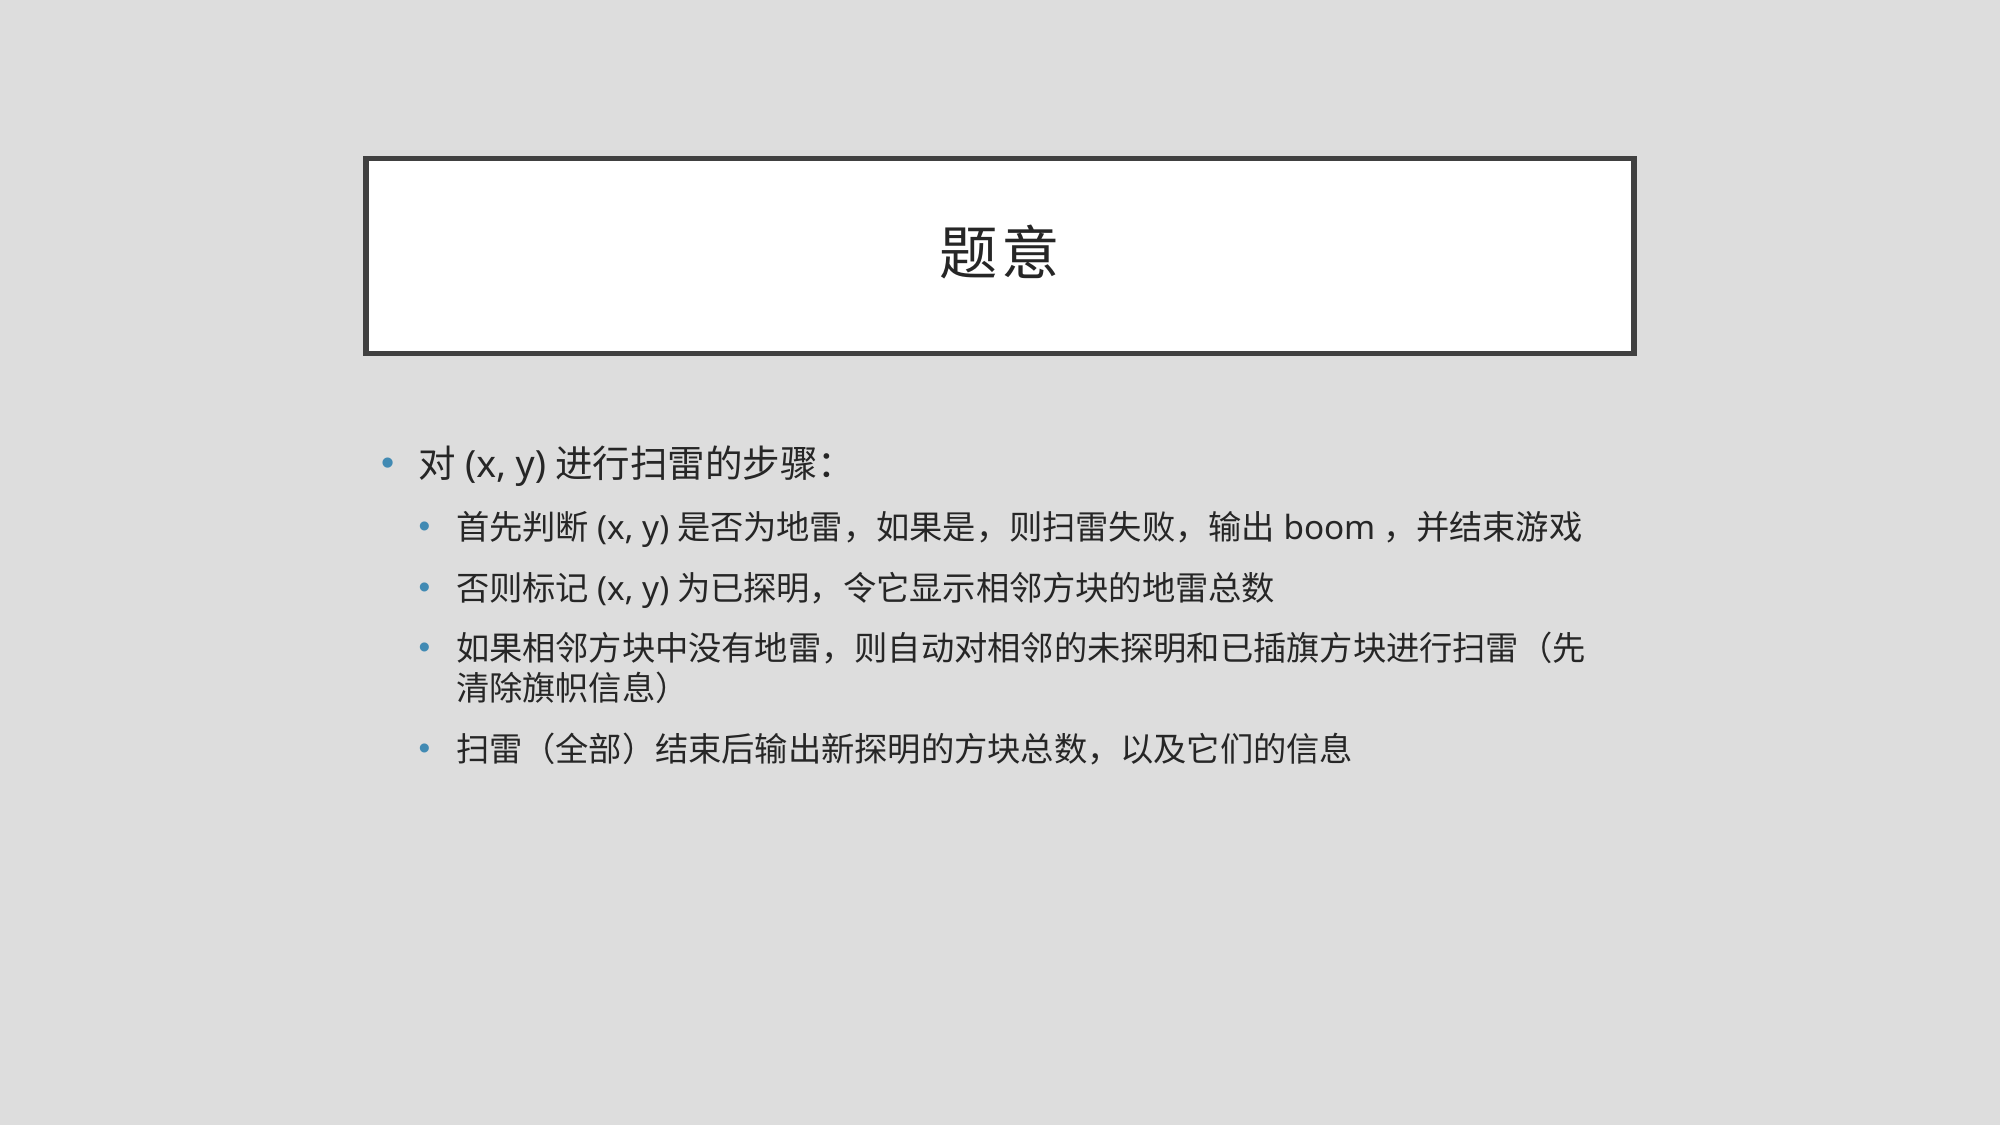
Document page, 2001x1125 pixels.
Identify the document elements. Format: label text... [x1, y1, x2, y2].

list 对(x, y)进行扫雷的步骤： 首先判断(x, y)是否为地雷，如果是，则扫雷失败，输出boom，并结束游戏 否则标记(x, y)为已探明，令它显示相邻方块的地雷总数 如果相邻方块中没有地雷，则自动对相邻的未探明和已插旗方块进行扫雷（先清除旗帜信息） 扫雷（全部）结束后输出新探明的方块总数，以及它们的信息 [366, 432, 1634, 942]
title 题意 [363, 156, 1637, 356]
